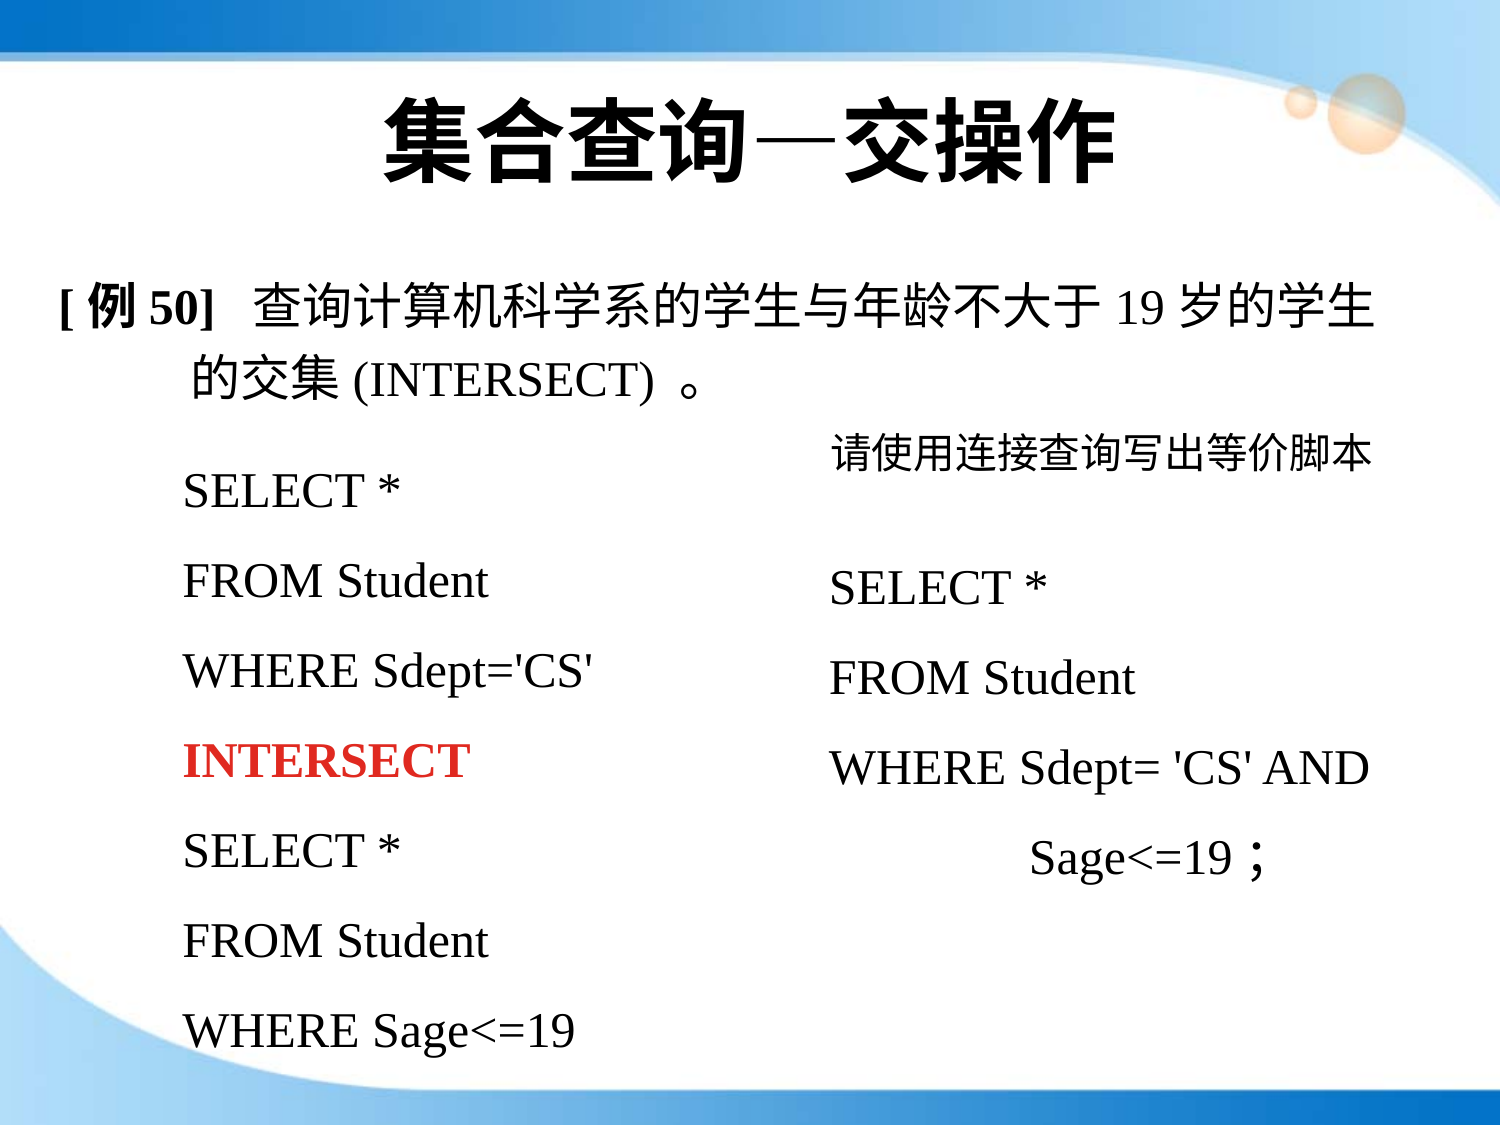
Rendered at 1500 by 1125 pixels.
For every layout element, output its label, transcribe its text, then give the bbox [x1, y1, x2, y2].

text_box [例50] 查询计算机科学系的学生与年龄不大于19岁的学生的交集(INTERSECT) 。 [43, 255, 1436, 414]
text_box SELECT * FROM Student WHERE Sdept= 'CS' AND Sage<=19； [814, 517, 1435, 892]
text_box 请使用连接查询写出等价脚本 [815, 419, 1388, 485]
text_box SELECT * FROM Student WHERE Sdept='CS' INTERSECT SELECT * FROM Student WHERE Sage<=19 [152, 420, 966, 1065]
title 集合查询—交操作 [75, 45, 1425, 233]
picture [0, 0, 1500, 1125]
